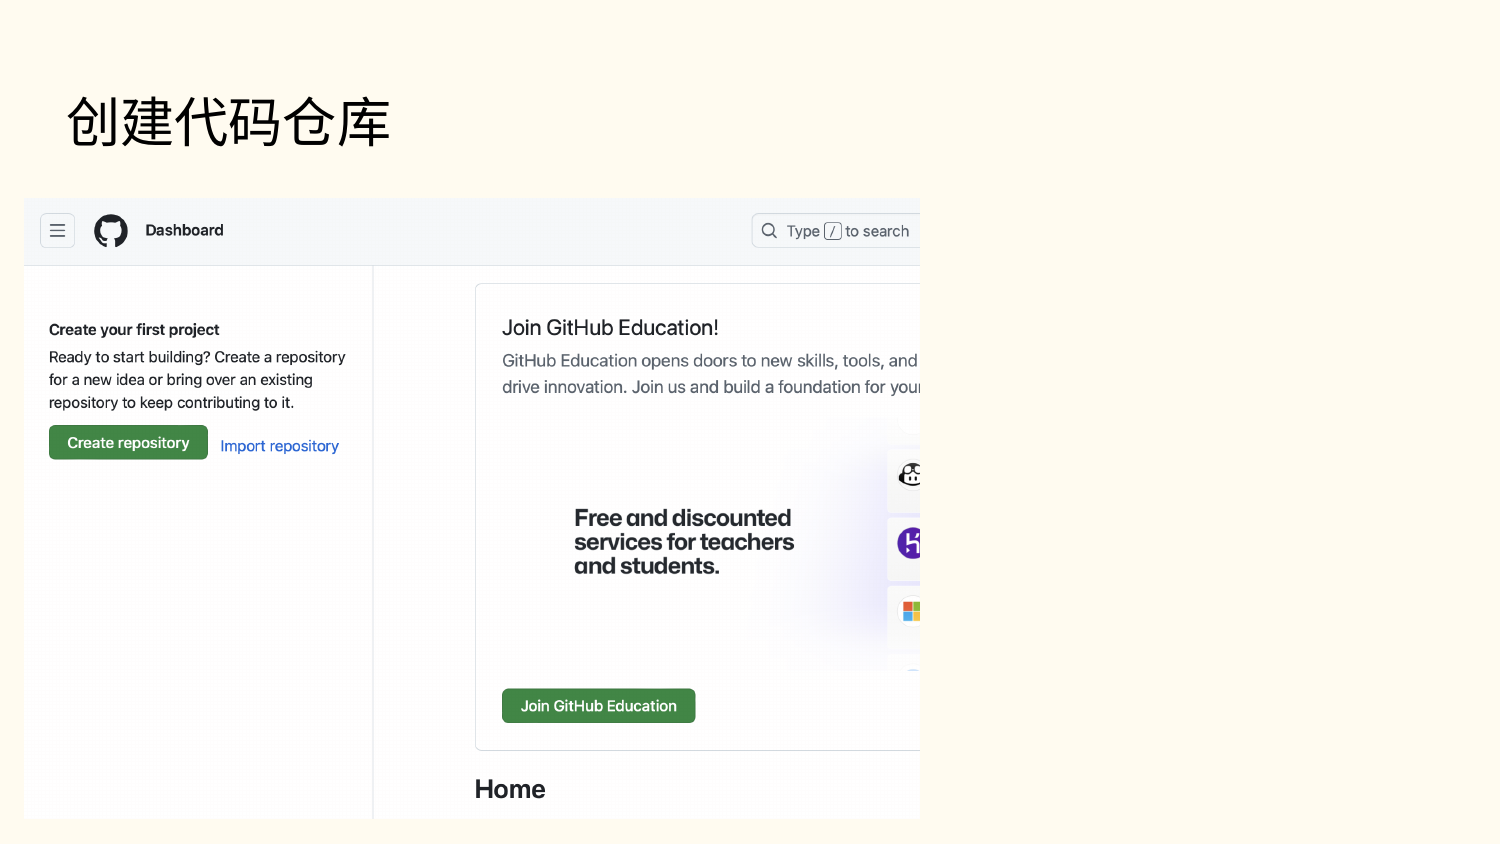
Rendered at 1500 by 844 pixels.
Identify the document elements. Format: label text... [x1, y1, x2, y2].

title 创建代码仓库 [51, 72, 1449, 174]
picture [24, 198, 920, 819]
